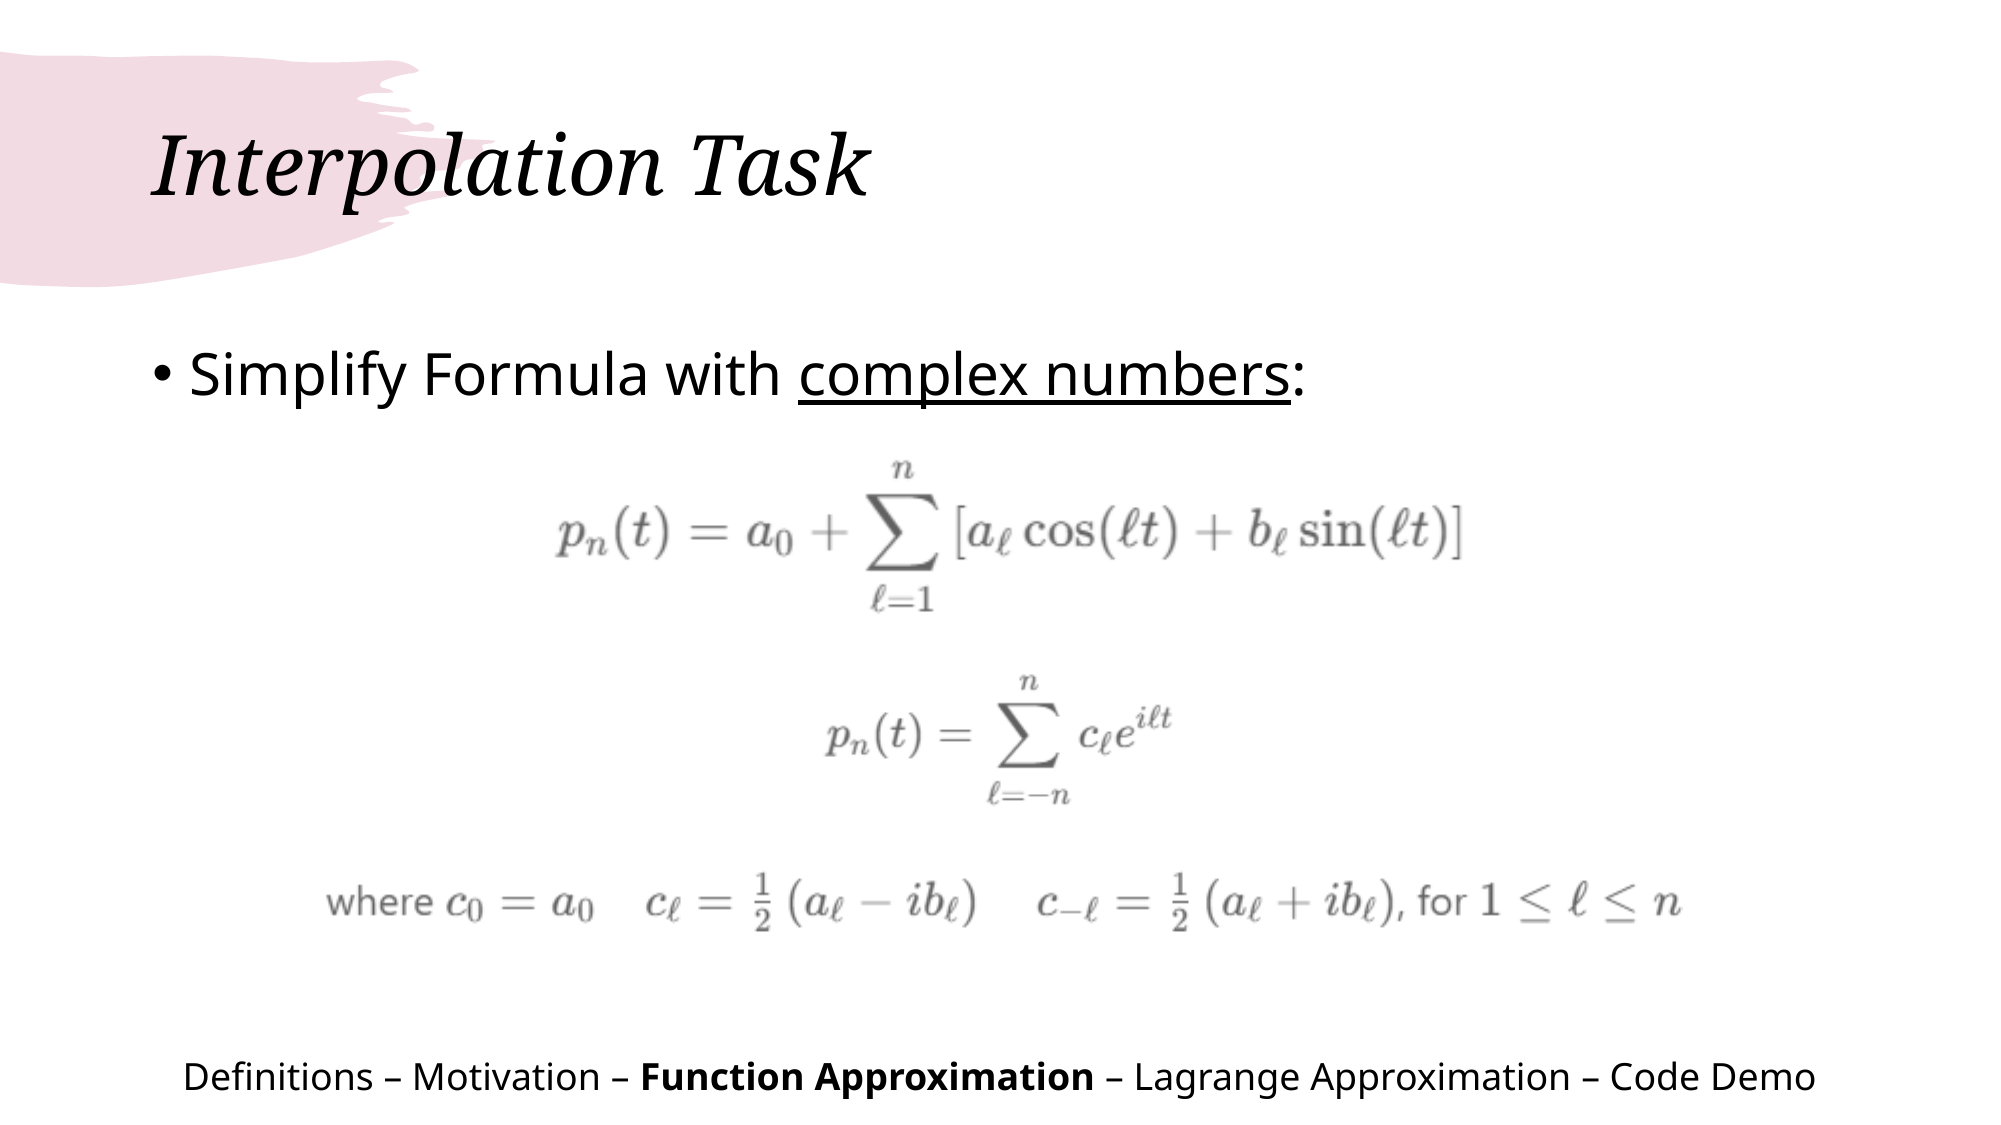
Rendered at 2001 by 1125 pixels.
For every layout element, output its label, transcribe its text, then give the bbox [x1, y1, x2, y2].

picture [317, 443, 1683, 954]
list Simplify Formula with complex numbers: [137, 329, 1863, 1013]
title Interpolation Task [137, 59, 1863, 278]
text_box Definitions – Motivation – Function Approximation – Lagrange Approximation – Code Demo [0, 1045, 2000, 1106]
